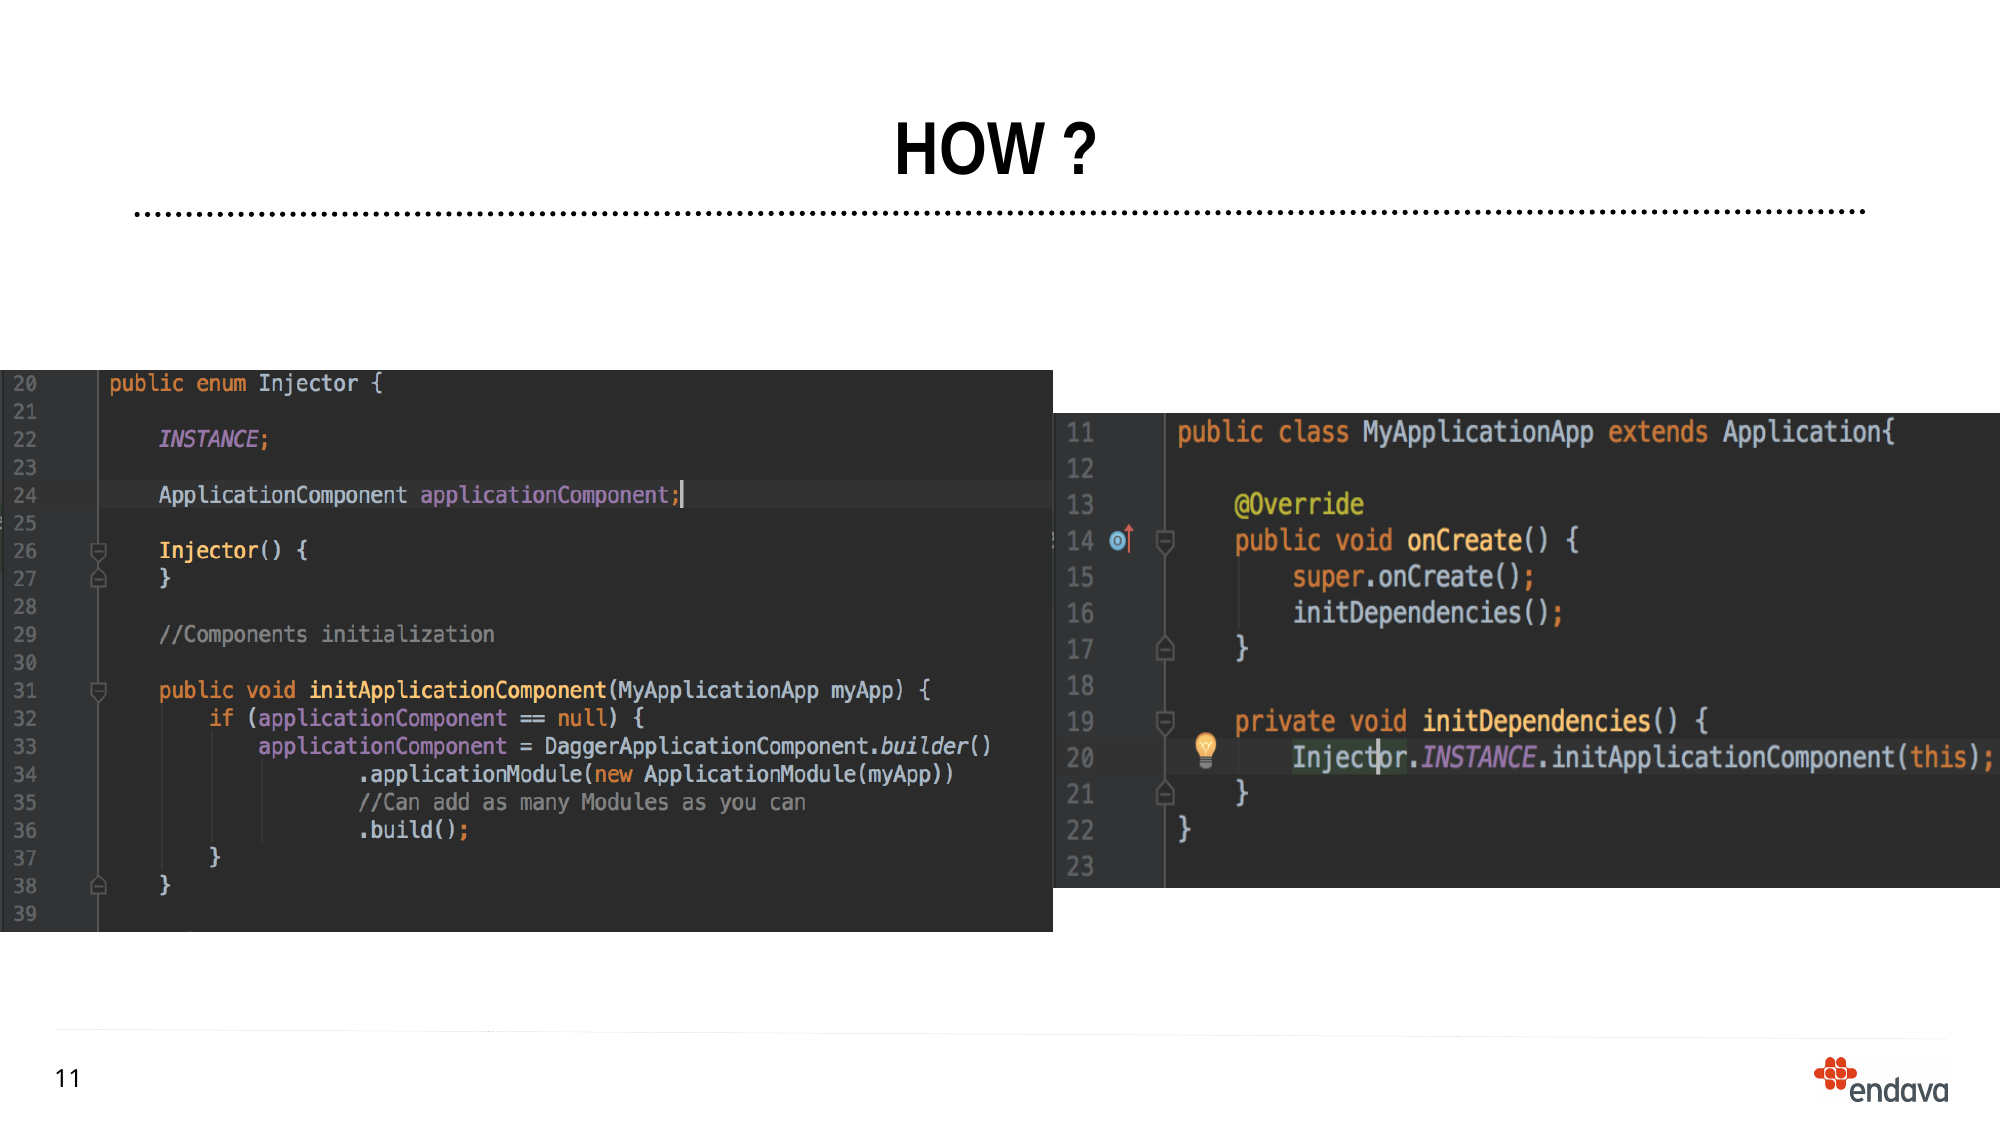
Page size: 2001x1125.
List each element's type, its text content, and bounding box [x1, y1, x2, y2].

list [0, 370, 1053, 932]
picture [1814, 1057, 1948, 1102]
title How ? [198, 26, 1812, 195]
picture [1052, 413, 2000, 888]
